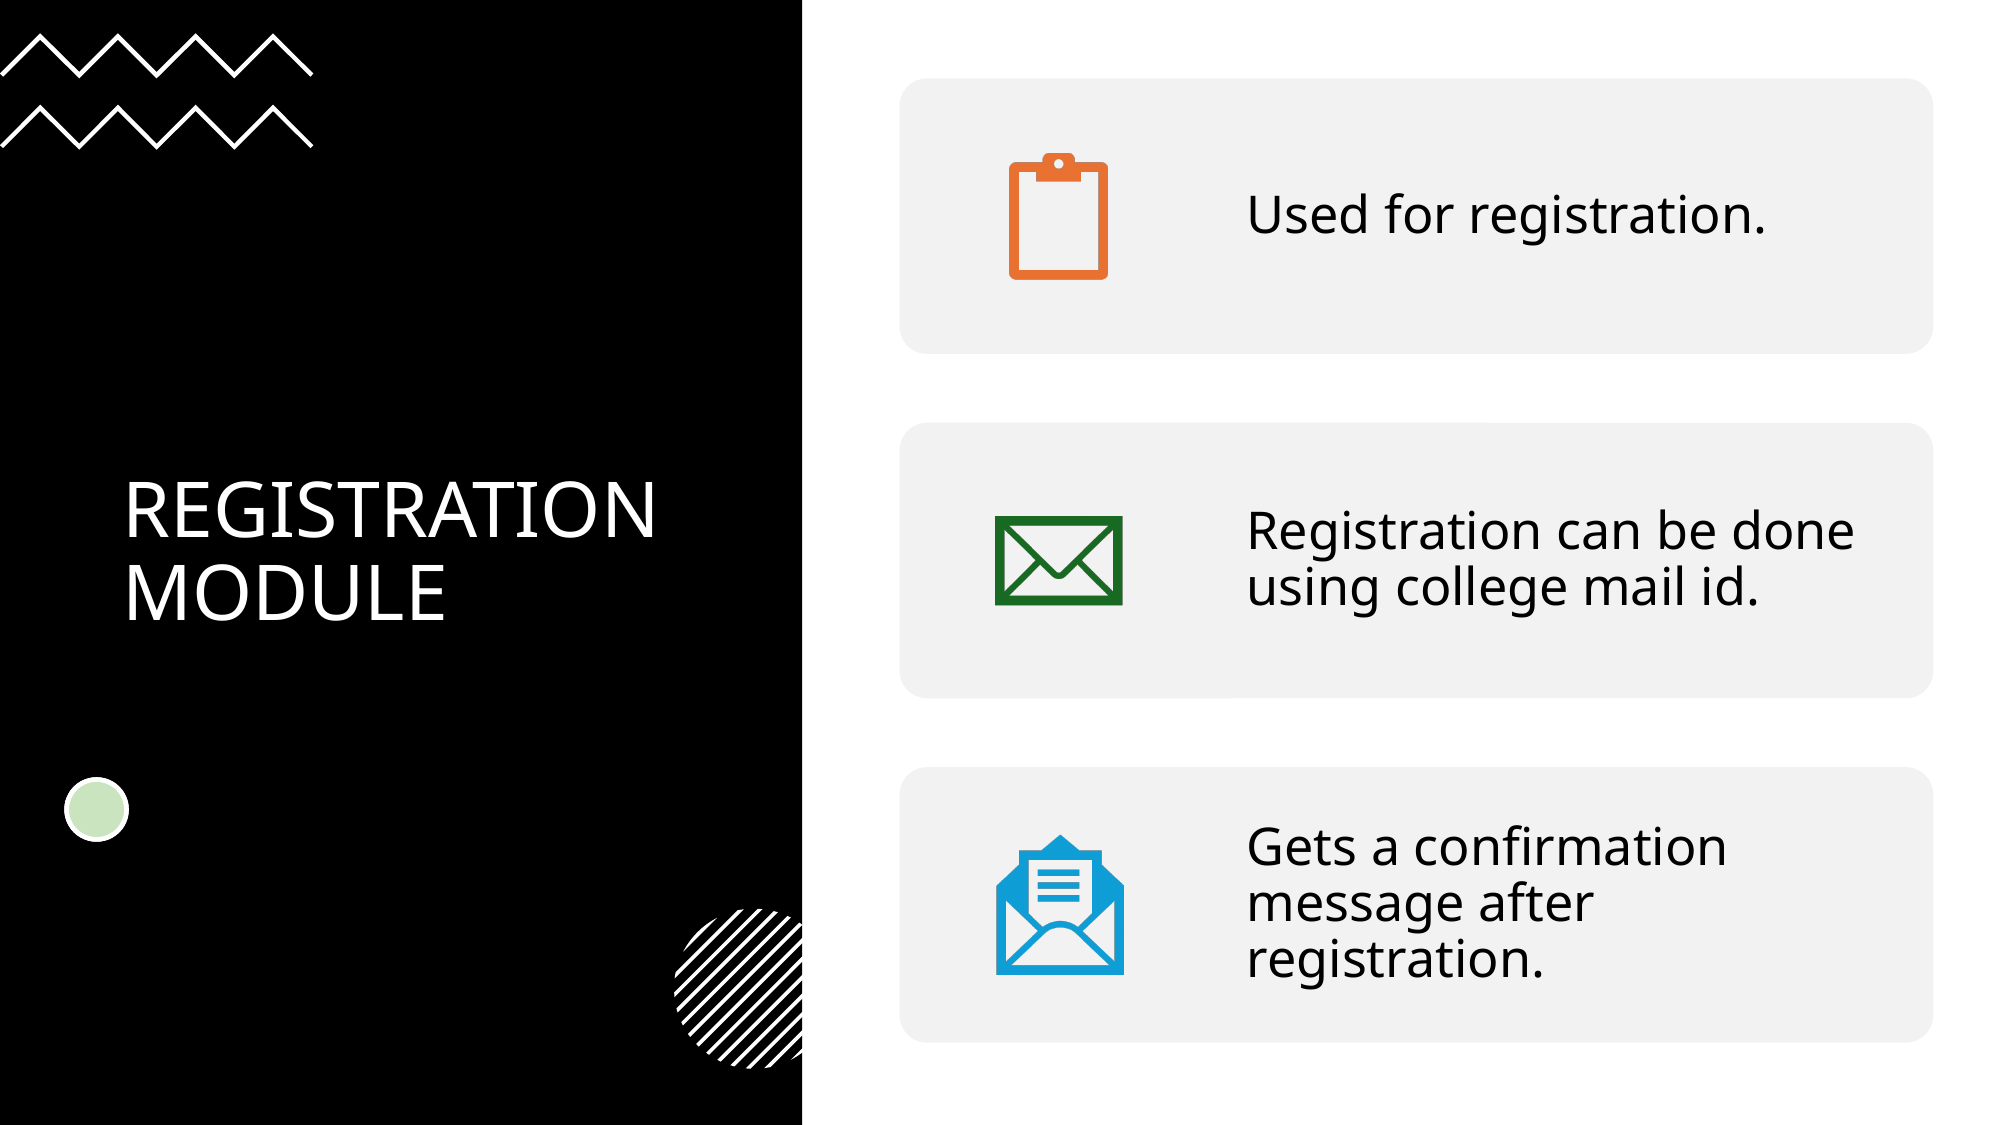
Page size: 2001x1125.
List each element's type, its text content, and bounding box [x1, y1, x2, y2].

text_box [0, 0, 804, 1125]
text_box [0, 32, 314, 151]
text_box [65, 777, 129, 841]
text_box [804, 0, 2000, 1125]
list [899, 77, 1934, 1044]
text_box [673, 908, 835, 1070]
title REGISTRATION MODULE [107, 164, 682, 861]
